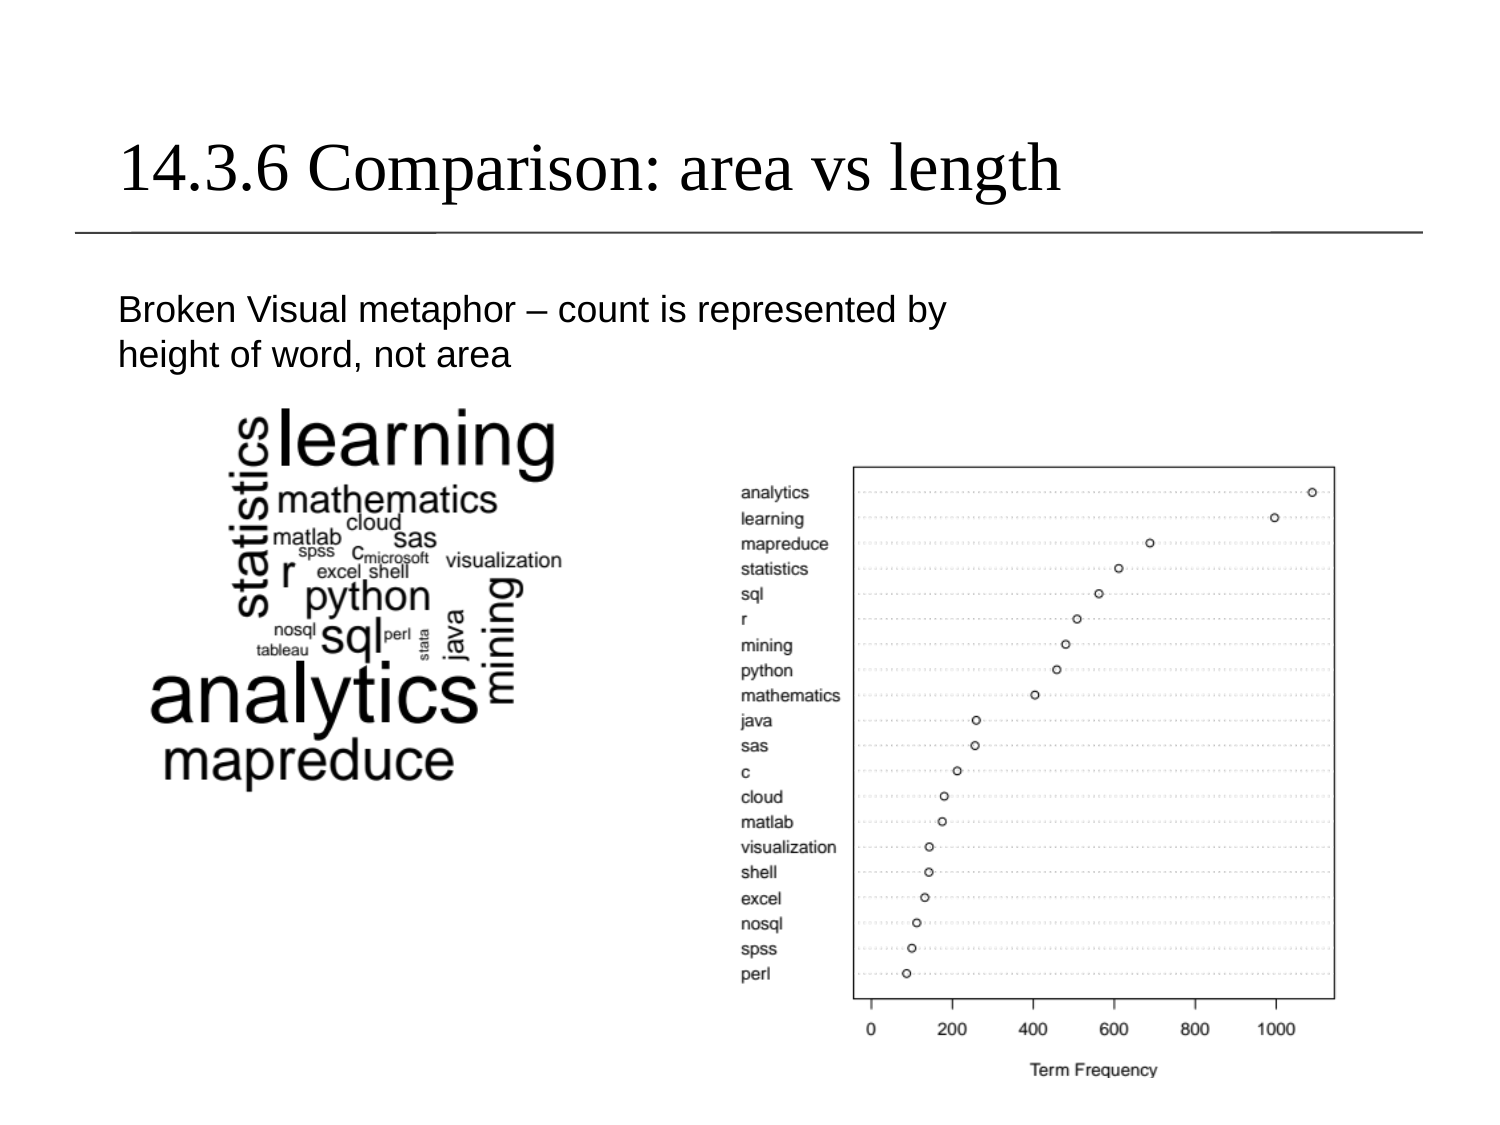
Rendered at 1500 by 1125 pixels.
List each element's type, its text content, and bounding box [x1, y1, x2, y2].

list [661, 447, 1412, 1078]
text_box Broken Visual metaphor – count is represented by height of word, not area [103, 277, 1019, 382]
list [48, 330, 686, 866]
title 14.3.6 Comparison: area vs length [103, 59, 1397, 278]
